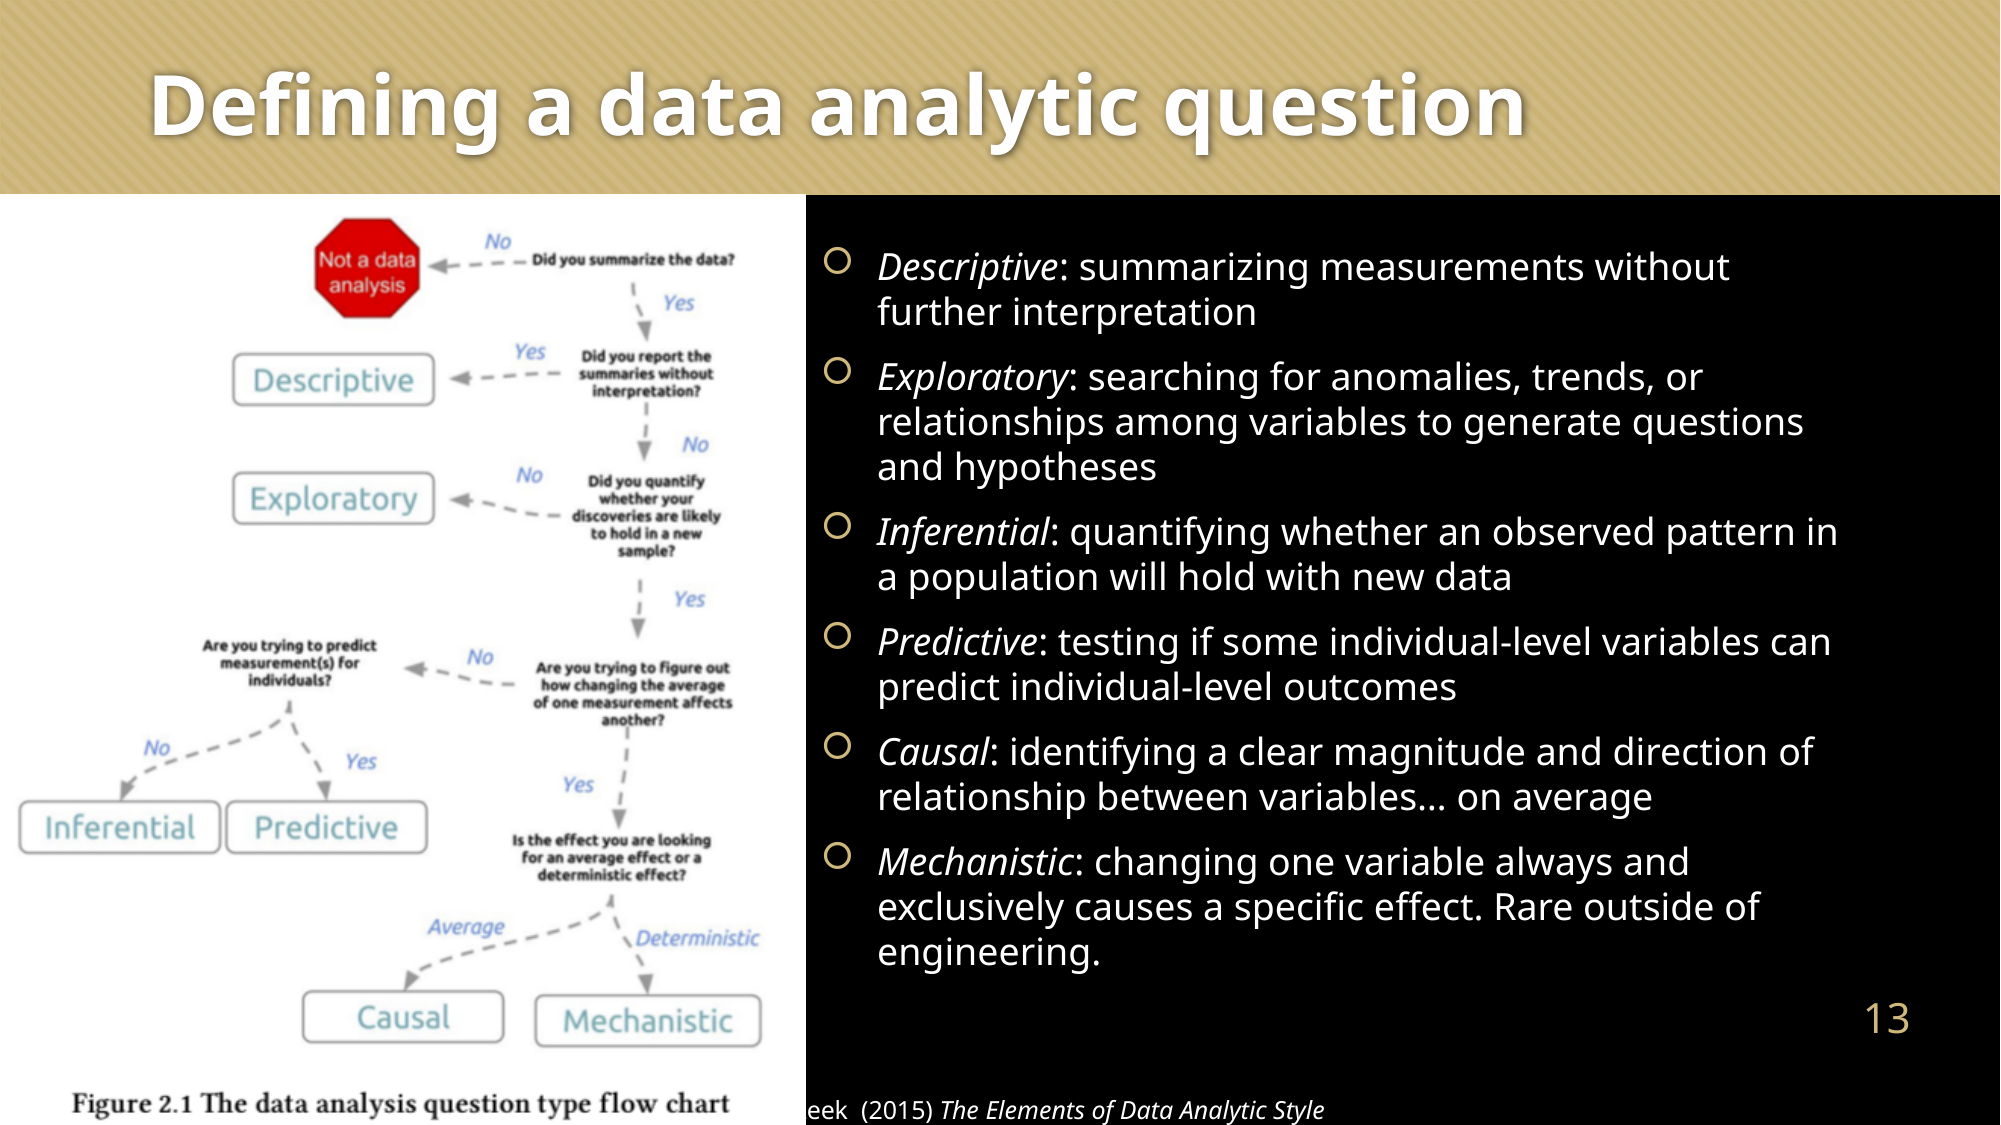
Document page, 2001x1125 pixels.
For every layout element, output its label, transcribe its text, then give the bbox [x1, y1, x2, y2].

list Descriptive: summarizing measurements without further interpretation Exploratory: searching for anomalies, trends, or relationships among variables to generate questions and hypotheses Inferential: quantifying whether an observed pattern in a population will hold with new data Predictive: testing if some individual-level variables can predict individual-level outcomes Causal: identifying a clear magnitude and direction of relationship between variables… on average Mechanistic: changing one variable always and exclusively causes a specific effect. Rare outside of engineering. [807, 233, 1866, 983]
title Defining a data analytic question [132, 0, 1868, 160]
picture [0, 194, 807, 1125]
text_box Leek (2015) The Elements of Data Analytic Style [807, 1094, 1326, 1125]
slide_number 12 [1751, 970, 1926, 1051]
